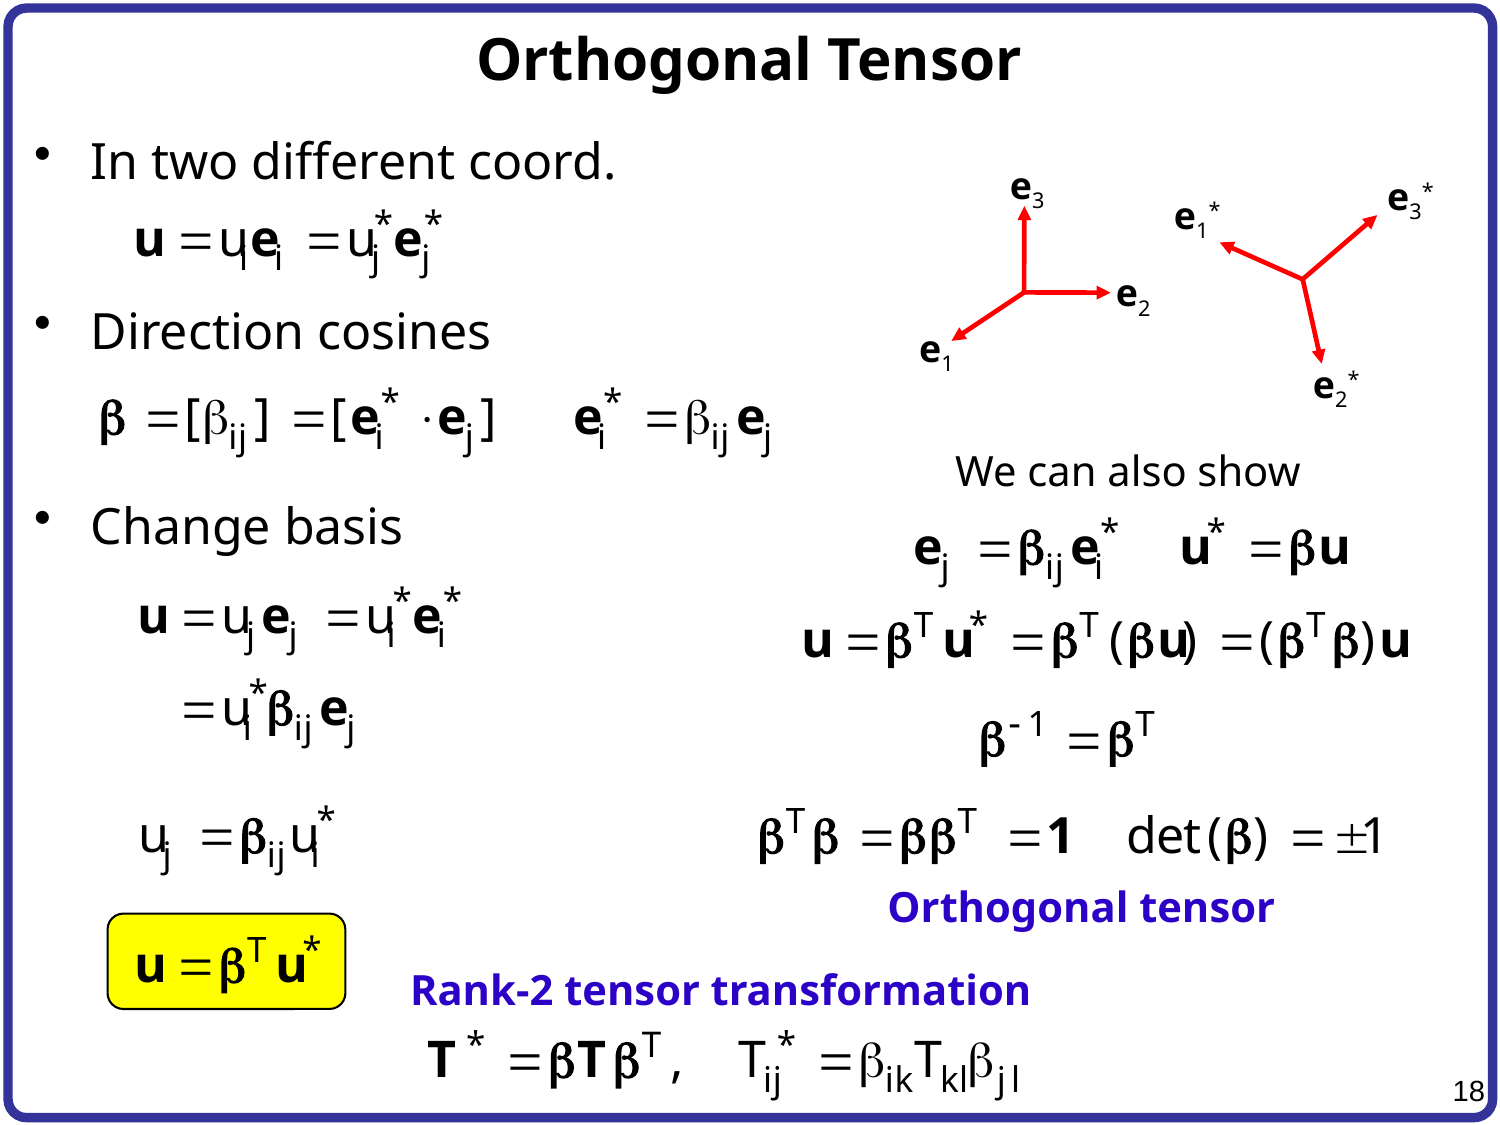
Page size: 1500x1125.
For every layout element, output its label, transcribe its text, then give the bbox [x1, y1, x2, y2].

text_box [422, 1020, 1025, 1110]
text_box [977, 699, 1166, 771]
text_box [133, 576, 466, 756]
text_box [756, 796, 1386, 875]
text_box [904, 154, 1452, 415]
list In two different coord. Direction cosines Change basis [18, 121, 1481, 1086]
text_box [569, 377, 781, 466]
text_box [136, 796, 338, 885]
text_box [97, 377, 502, 466]
text_box [107, 913, 346, 1010]
text_box We can also show [940, 437, 1316, 503]
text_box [130, 926, 325, 998]
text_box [130, 199, 446, 288]
text_box Orthogonal tensor [872, 883, 1291, 938]
text_box Rank-2 tensor transformation [395, 956, 1047, 1021]
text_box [797, 600, 1409, 673]
title Orthogonal Tensor [6, 7, 1492, 106]
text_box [909, 507, 1348, 596]
